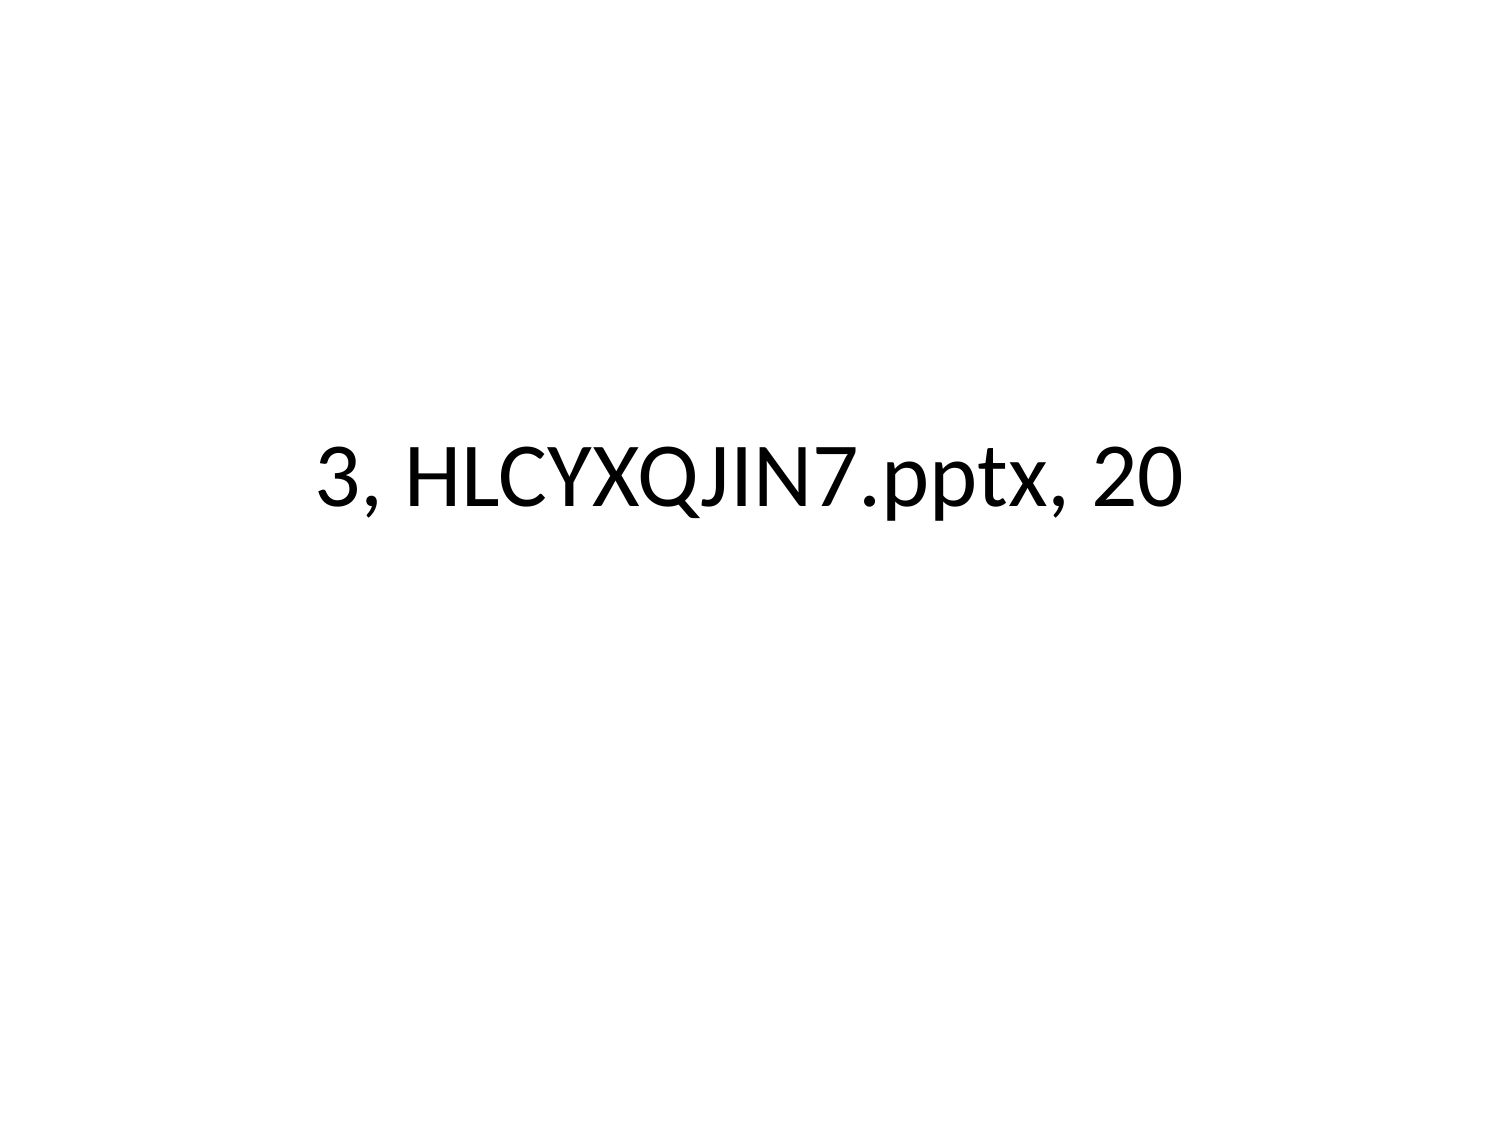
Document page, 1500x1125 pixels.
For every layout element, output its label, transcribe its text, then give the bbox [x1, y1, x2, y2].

title 3, HLCYXQJIN7.pptx, 20 [112, 349, 1388, 591]
